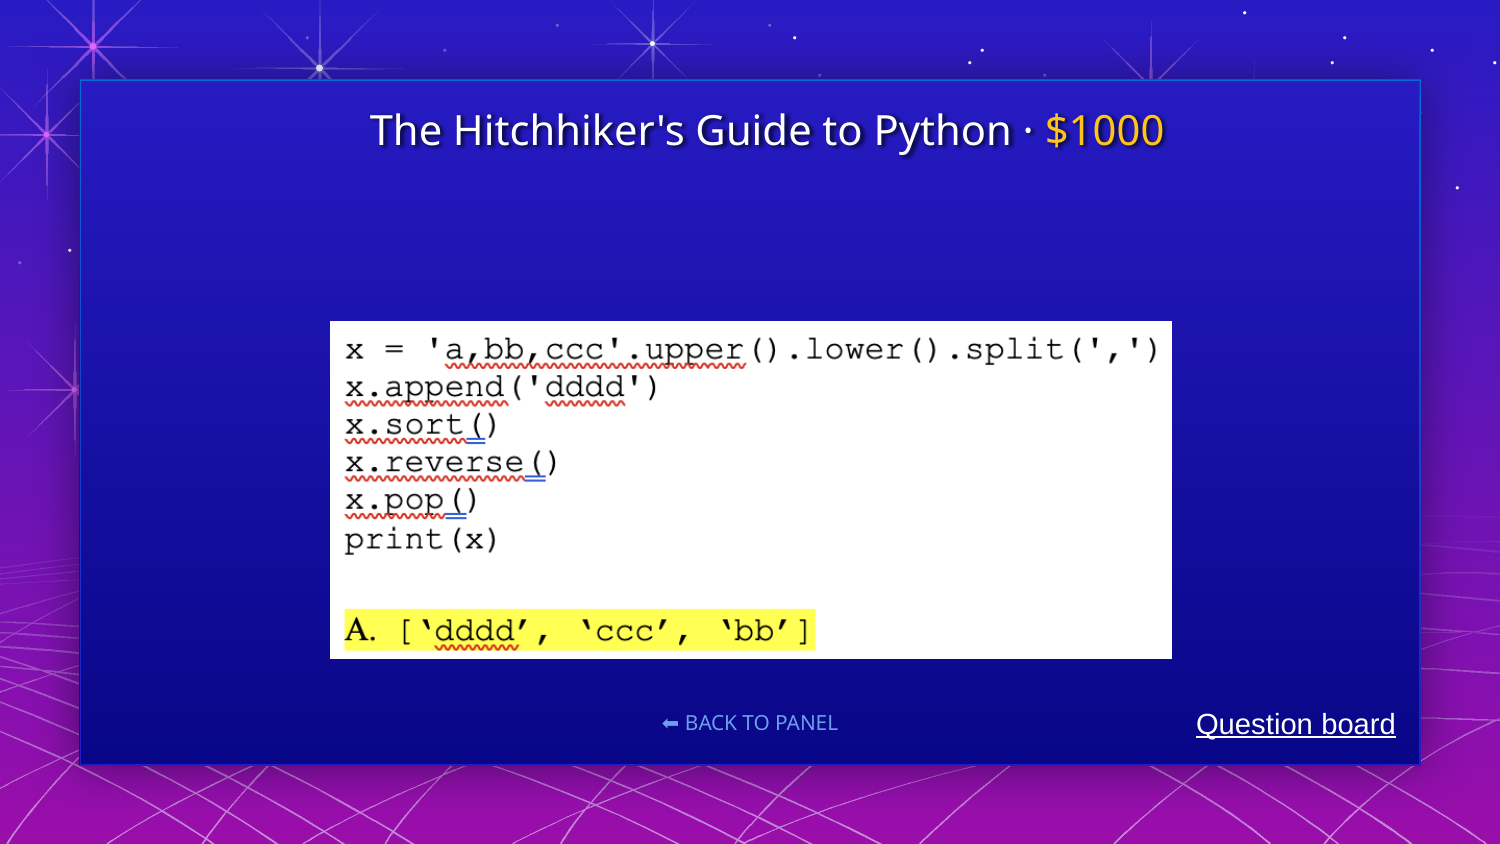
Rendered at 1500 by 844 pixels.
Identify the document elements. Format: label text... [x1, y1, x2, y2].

text_box The Hitchhiker's Guide to Python · $1000 [186, 104, 1348, 177]
picture [329, 321, 1173, 660]
text_box Question board [1181, 698, 1429, 748]
